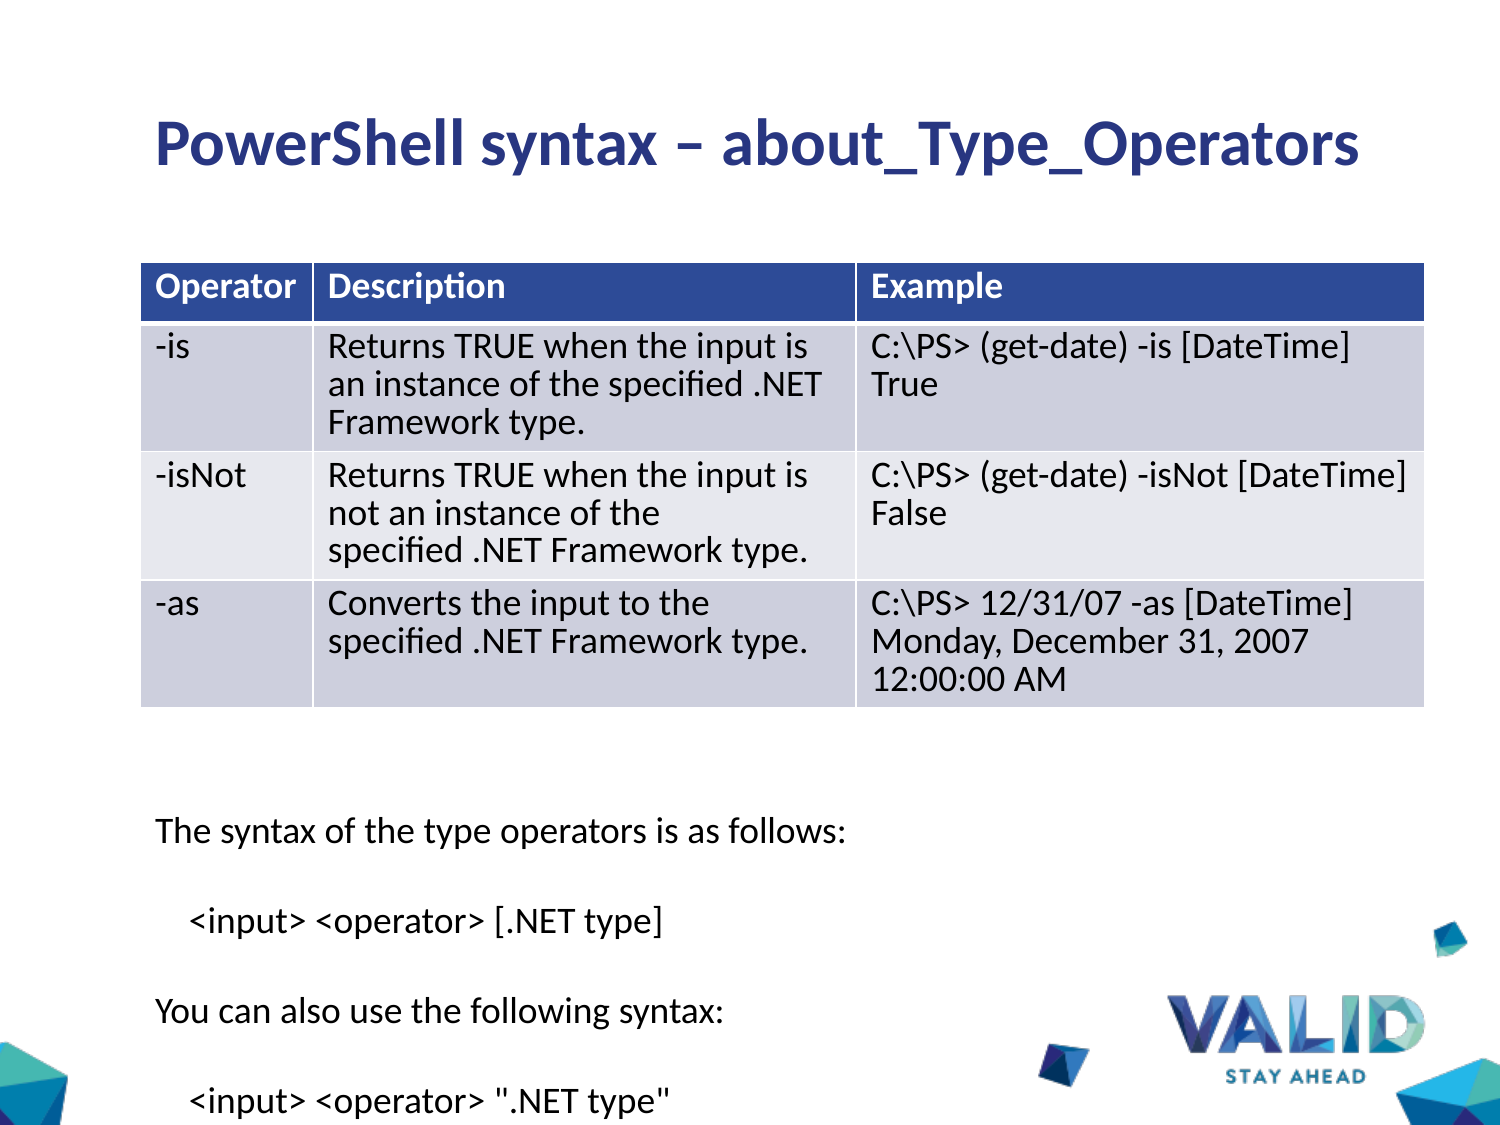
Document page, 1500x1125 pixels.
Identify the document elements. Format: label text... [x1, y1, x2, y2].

table_cell C:\PS> (get-date) -is [DateTime] True [857, 326, 1424, 451]
table_cell C:\PS> (get-date) -isNot [DateTime] False [857, 452, 1424, 579]
text_box The syntax of the type operators is as follows: <input> <operator> [.NET type] You can also use the following syntax: <input> <operator> ".NET type" [140, 798, 1425, 1125]
picture [0, 11, 1500, 1125]
table_cell Converts the input to the specified .NET Framework type. [314, 581, 855, 707]
table_header Operator [141, 263, 312, 321]
title PowerShell syntax – about_Type_Operators [140, 45, 1425, 233]
table_header Description [314, 263, 855, 321]
table_cell Returns TRUE when the input is not an instance of the specified .NET Framework type. [314, 452, 855, 579]
table_cell -as [141, 581, 312, 707]
table_cell C:\PS> 12/31/07 -as [DateTime] Monday, December 31, 2007 12:00:00 AM [857, 581, 1424, 707]
picture [0, 1110, 14, 1125]
table_header Example [857, 263, 1424, 321]
table_cell -isNot [141, 452, 312, 579]
table_cell Returns TRUE when the input is an instance of the specified .NET Framework type. [314, 326, 855, 451]
table_cell -is [141, 326, 312, 451]
